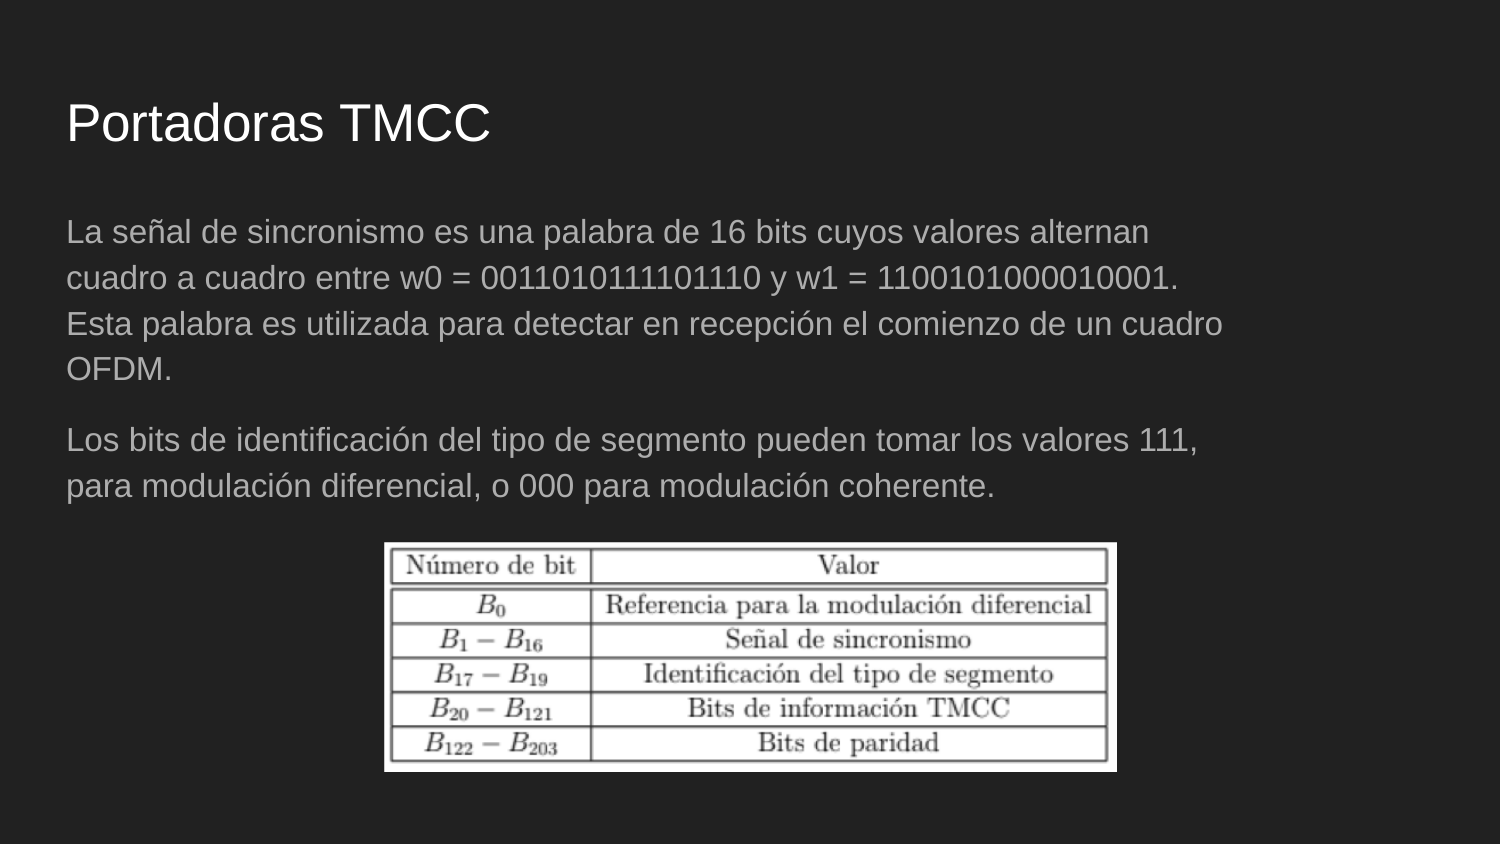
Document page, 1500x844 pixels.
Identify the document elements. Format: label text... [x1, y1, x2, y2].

picture [383, 541, 1117, 772]
title Portadoras TMCC [51, 72, 1449, 167]
list La señal de sincronismo es una palabra de 16 bits cuyos valores alternan cuadro a cuadro entre w0 = 0011010111101110 y w1 = 1100101000010001. Esta palabra es utilizada para detectar en recepción el comienzo de un cuadro OFDM. Los bits de identificación del tipo de segmento pueden tomar los valores 111, para modulación diferencial, o 000 para modulación coherente. [51, 189, 1243, 750]
